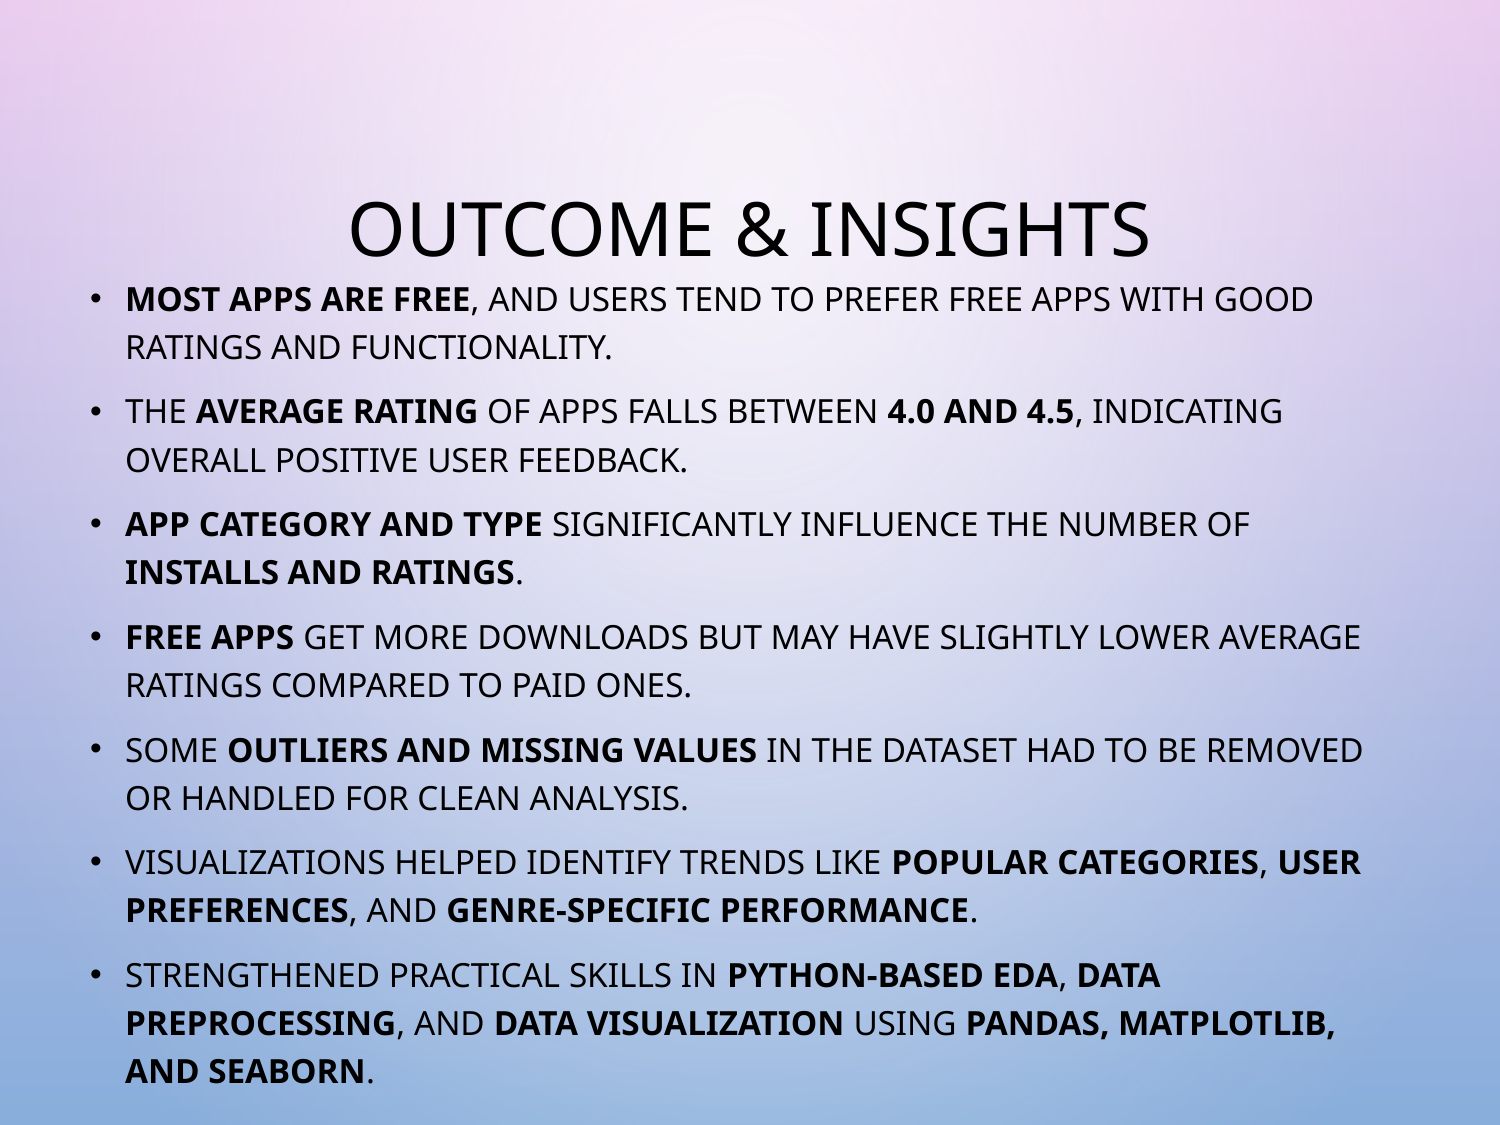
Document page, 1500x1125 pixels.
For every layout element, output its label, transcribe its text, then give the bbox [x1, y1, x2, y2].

list Most apps are free, and users tend to prefer free apps with good ratings and functionality. The average rating of apps falls between 4.0 and 4.5, indicating overall positive user feedback. App category and type significantly influence the number of installs and ratings. Free apps get more downloads but may have slightly lower average ratings compared to paid ones. Some outliers and missing values in the dataset had to be removed or handled for clean analysis. Visualizations helped identify trends like popular categories, user preferences, and genre-specific performance. Strengthened practical skills in Python-based EDA, data preprocessing, and data visualization using Pandas, Matplotlib, and Seaborn. [75, 262, 1425, 1104]
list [0, 0, 1500, 615]
title Outcome & Insights [112, 101, 1388, 262]
